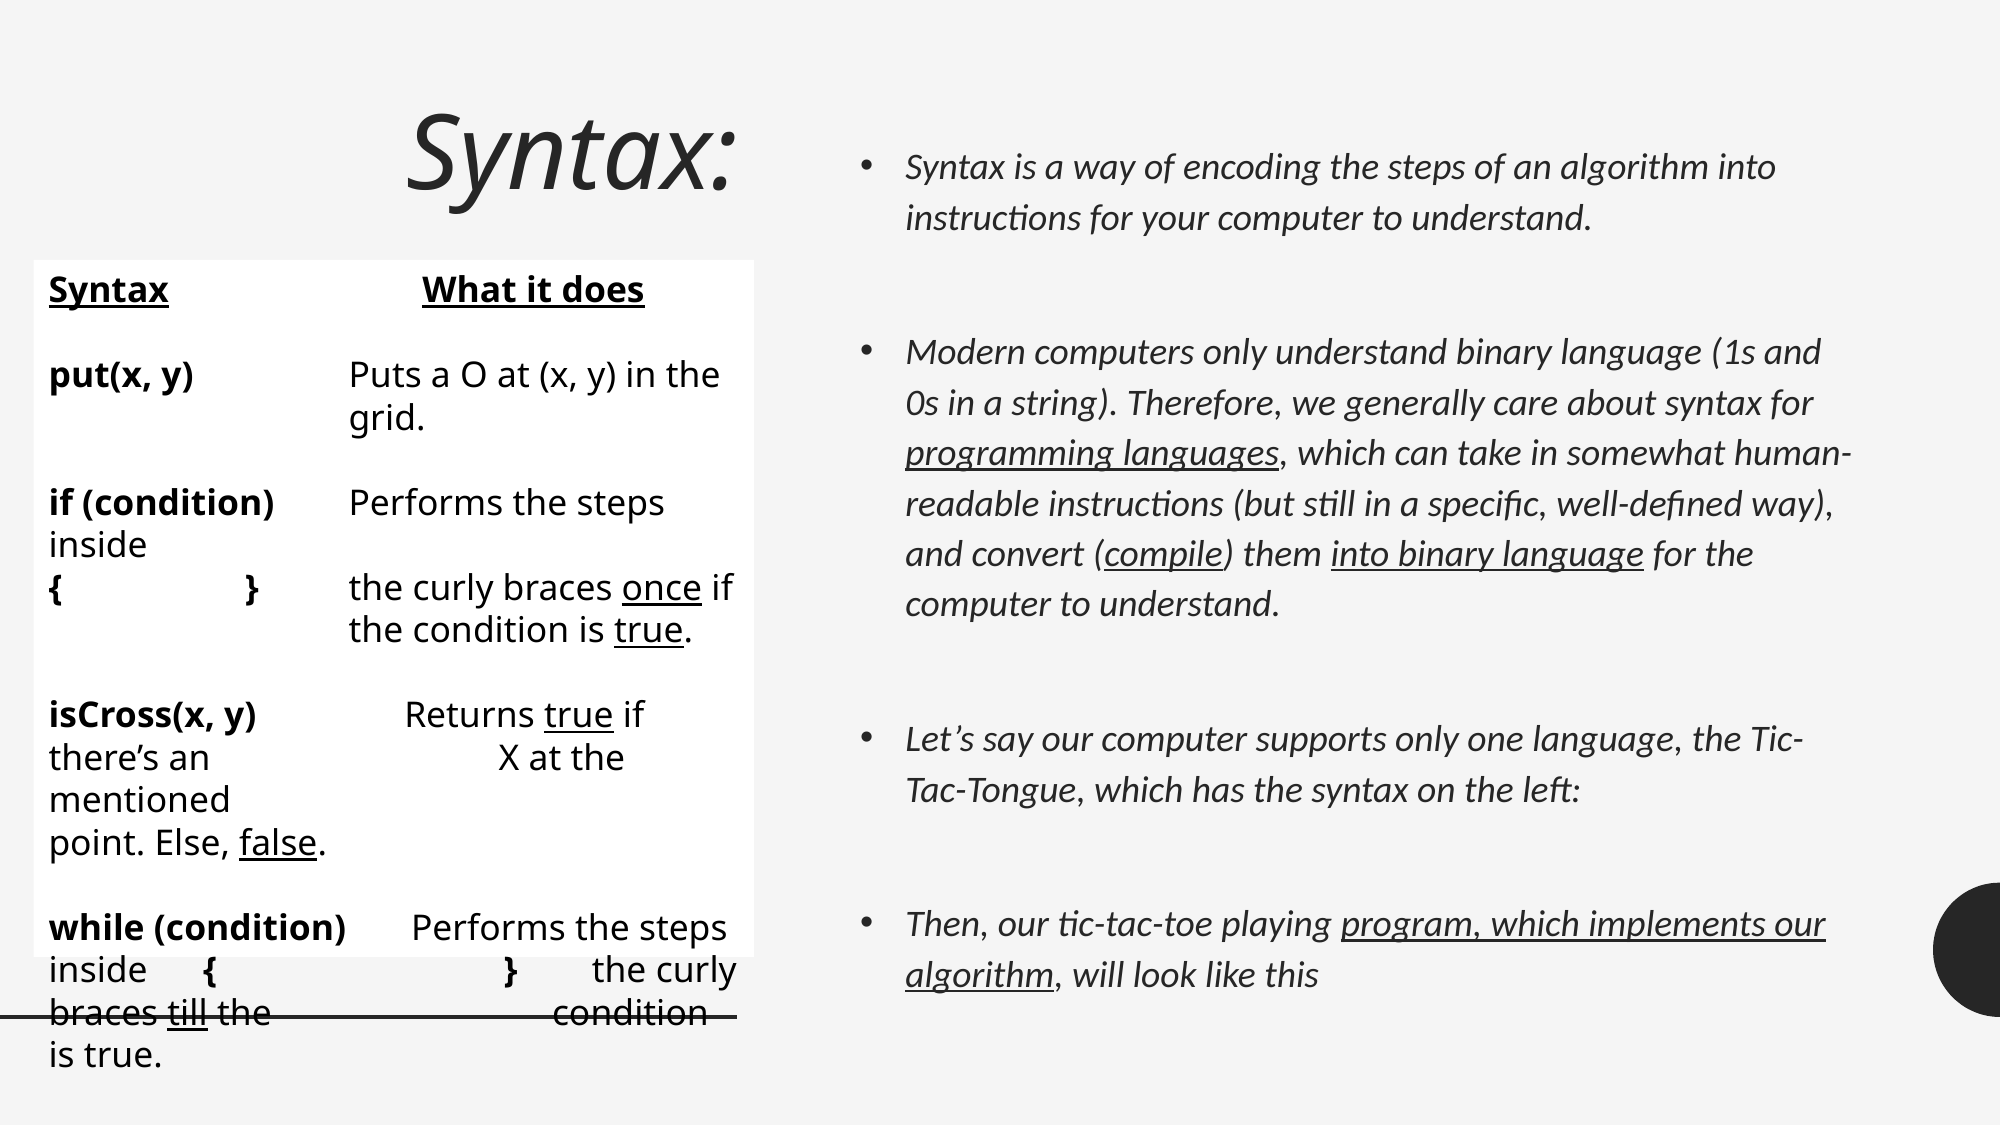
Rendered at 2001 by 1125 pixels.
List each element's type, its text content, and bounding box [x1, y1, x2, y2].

title Syntax: [125, 91, 754, 259]
text_box Syntax What it does put(x, y) Puts a O at (x, y) in the grid. if (condition) Performs the steps inside { } the curly braces once if the condition is true. isCross(x, y) Returns true if there’s an X at the mentioned point. Else, false. while (condition) Performs the steps inside { } the curly braces till the condition is true. [33, 259, 754, 1125]
list Syntax is a way of encoding the steps of an algorithm into instructions for your computer to understand. Modern computers only understand binary language (1s and 0s in a string). Therefore, we generally care about syntax for programming languages, which can take in somewhat human-readable instructions (but still in a specific, well-defined way), and convert (compile) them into binary language for the computer to understand. Let’s say our computer supports only one language, the Tic-Tac-Tongue, which has the syntax on the left: Then, our tic-tac-toe playing program, which implements our algorithm, will look like this [845, 129, 1871, 1057]
